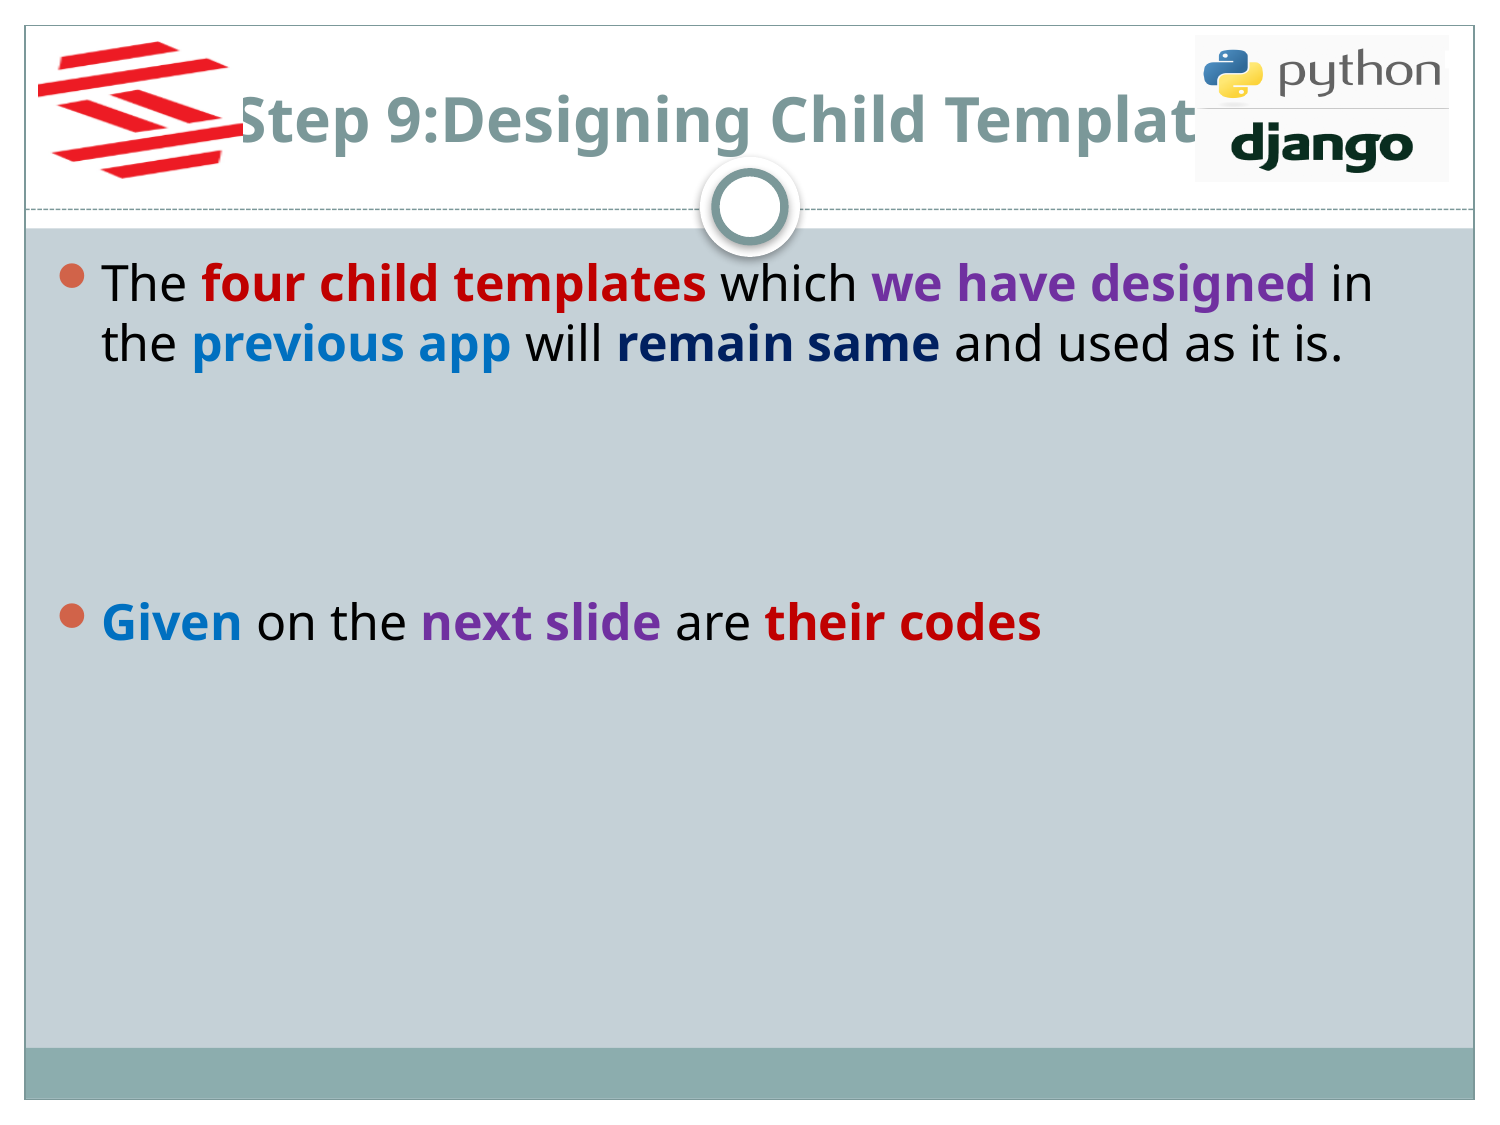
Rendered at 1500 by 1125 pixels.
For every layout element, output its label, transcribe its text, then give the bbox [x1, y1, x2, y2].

title Step 9:Designing Child Templates [237, 37, 1190, 162]
list The four child templates which we have designed in the previous app will remain same and used as it is. Given on the next slide are their codes [41, 243, 1471, 1125]
picture [1195, 34, 1449, 183]
picture [37, 40, 243, 185]
